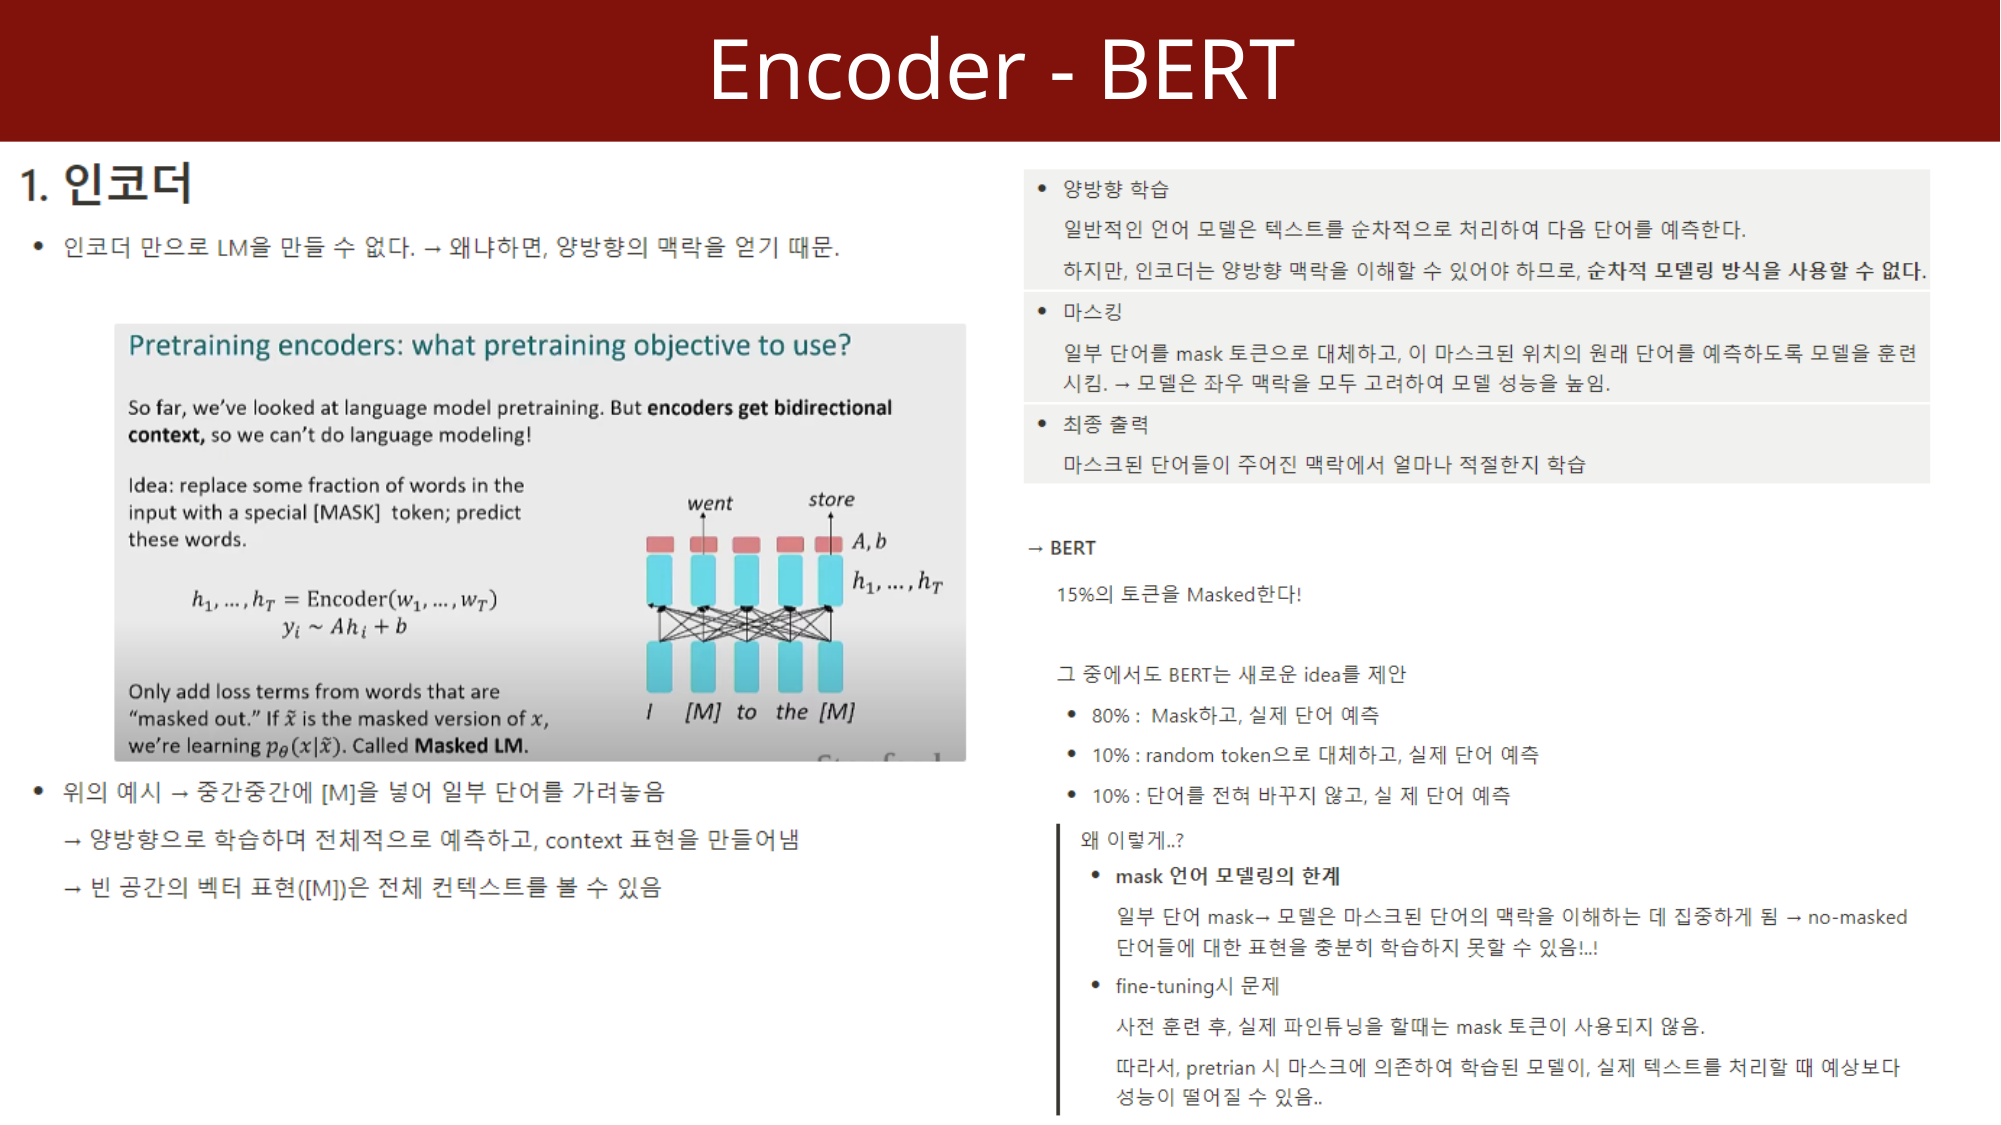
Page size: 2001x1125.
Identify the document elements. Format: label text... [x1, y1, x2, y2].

text_box [0, 0, 2000, 143]
picture [8, 151, 1949, 903]
text_box Encoder - BERT [1, 9, 2000, 124]
picture [1048, 577, 1924, 1118]
